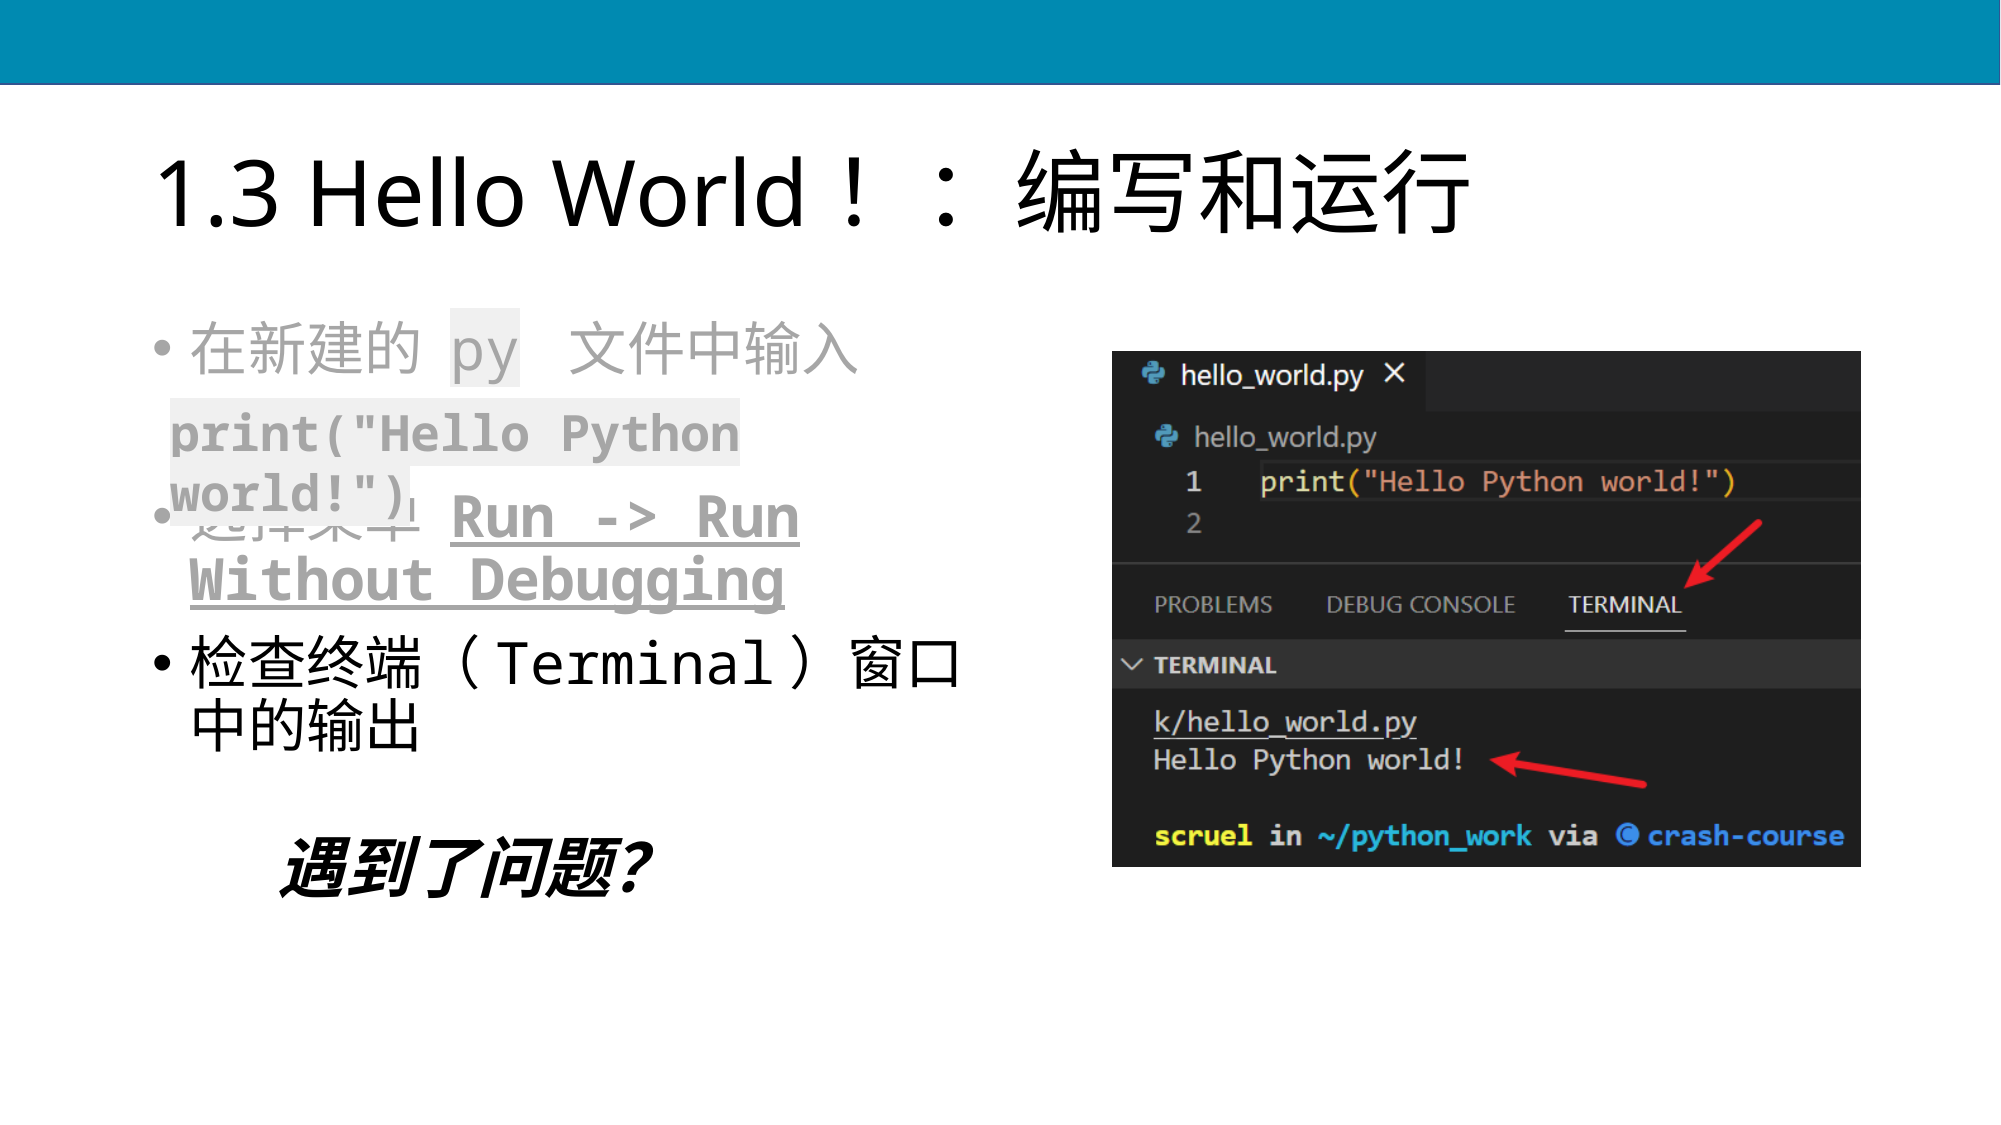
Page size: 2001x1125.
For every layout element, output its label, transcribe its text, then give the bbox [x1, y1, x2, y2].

title 1.3 Hello World！：编写和运行 [137, 113, 1863, 280]
text_box print("Hello Python world!") [155, 393, 970, 529]
text_box 遇到了问题？ [262, 818, 714, 914]
list 在新建的 py 文件中输入 选择菜单 Run -> Run Without Debugging 检查终端（Terminal）窗口中的输出 [137, 312, 988, 1027]
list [1112, 351, 1861, 867]
